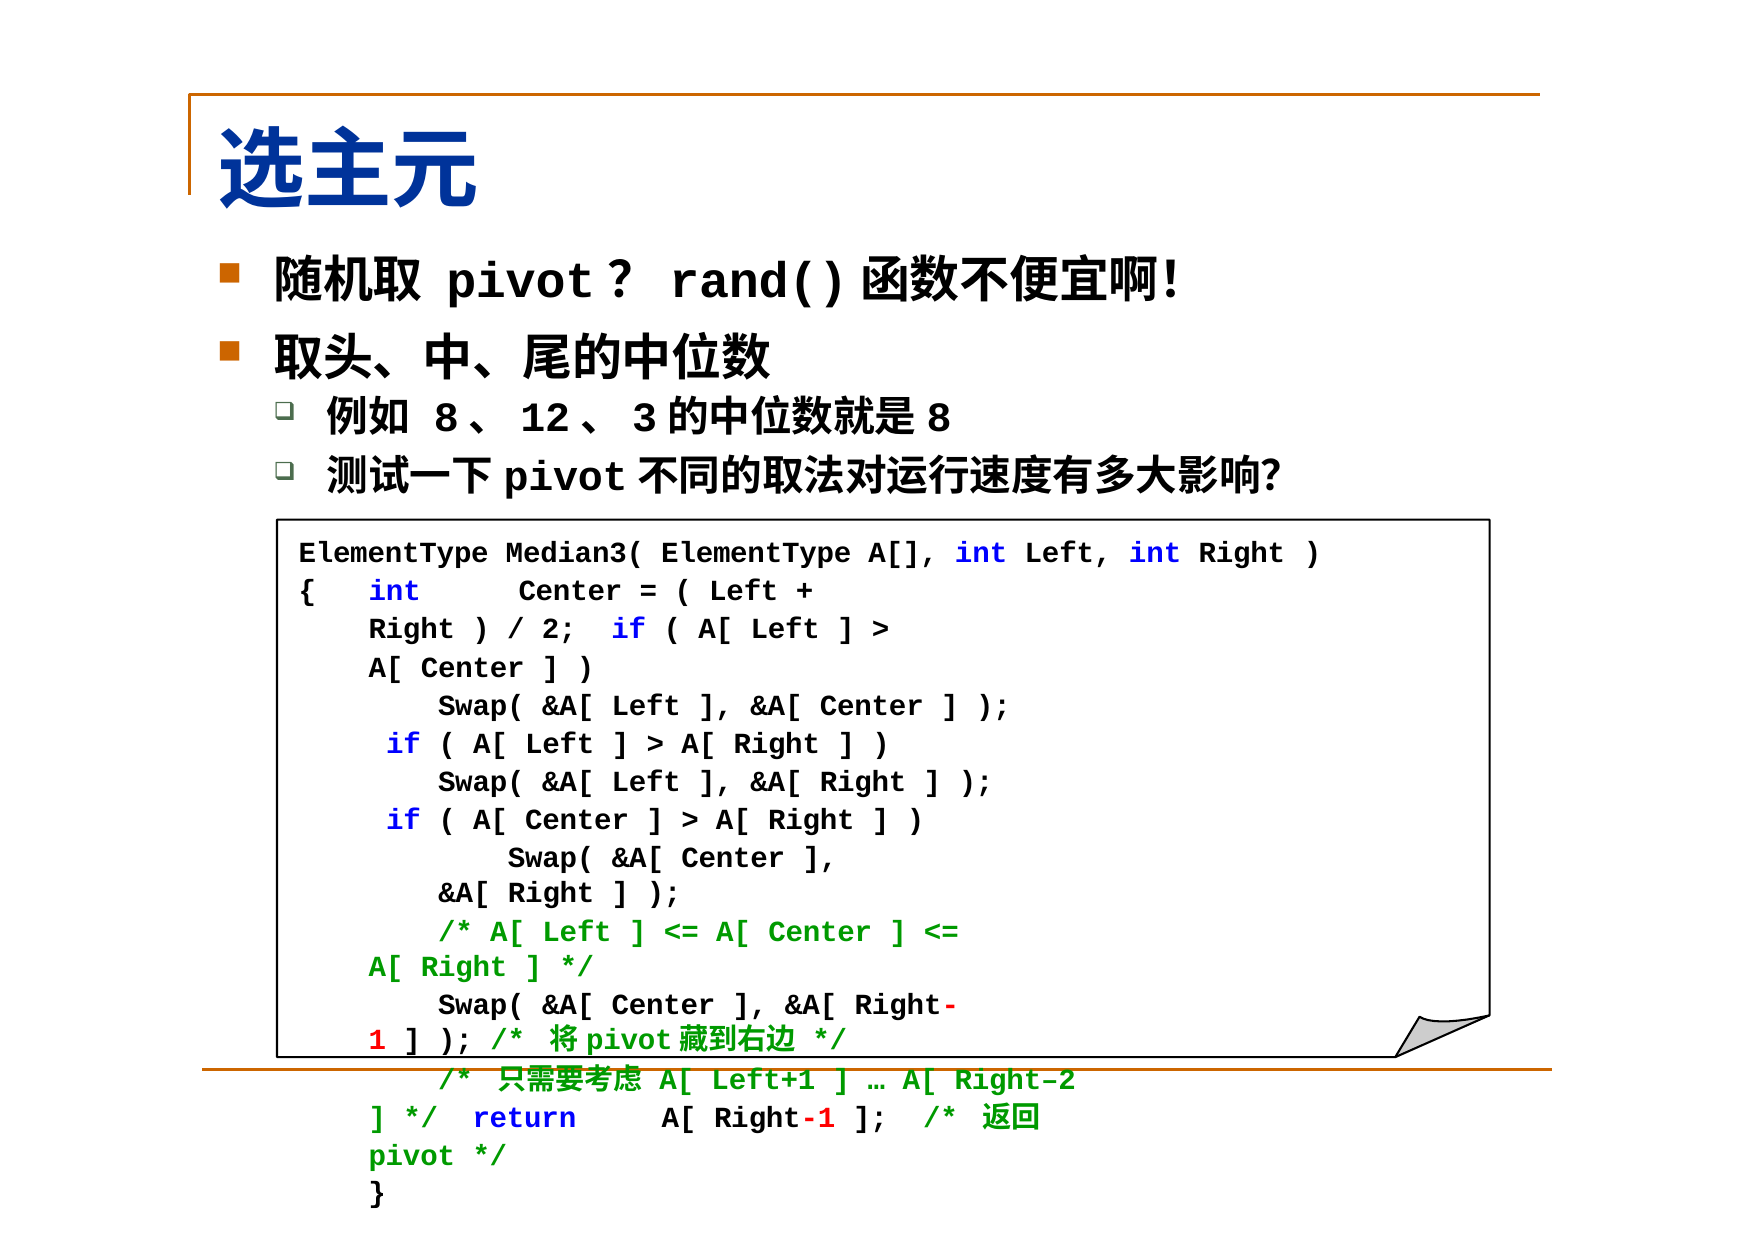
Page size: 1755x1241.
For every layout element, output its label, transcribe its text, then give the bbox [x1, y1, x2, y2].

text_box [1354, 519, 1490, 1058]
text_box 随机取 pivot？rand()函数不便宜啊！ 取头、中、尾的中位数 例如 8、12、3的中位数就是8 测试一下pivot不同的取法对运行速度有多大影响？ ElementType Median3( ElementType A[], int Left, int Right ) { int Center = ( Left + Right ) / 2; if ( A[ Left ] > A[ Center ] ) Swap( &A[ Left ], &A[ Center ] ); if ( A[ Left ] > A[ Right ] ) Swap( &A[ Left ], &A[ Right ] ); if ( A[ Center ] > A[ Right ] ) Swap( &A[ Center ], &A[ Right ] ); /* A[ Left ] <= A[ Center ] <= A[ Right ] */ Swap( &A[ Center ], &A[ Right-1 ] ); /* 将pivot藏到右边 */ /* 只需要考虑 A[ Left+1 ] … A[ Right–2 ] */ return A[ Right-1 ]; /* 返回 pivot */ } [215, 226, 1354, 1209]
text_box [1395, 1015, 1490, 1058]
text_box [189, 94, 1540, 195]
text_box [1396, 1016, 1490, 1058]
title 选主元 [215, 111, 482, 226]
